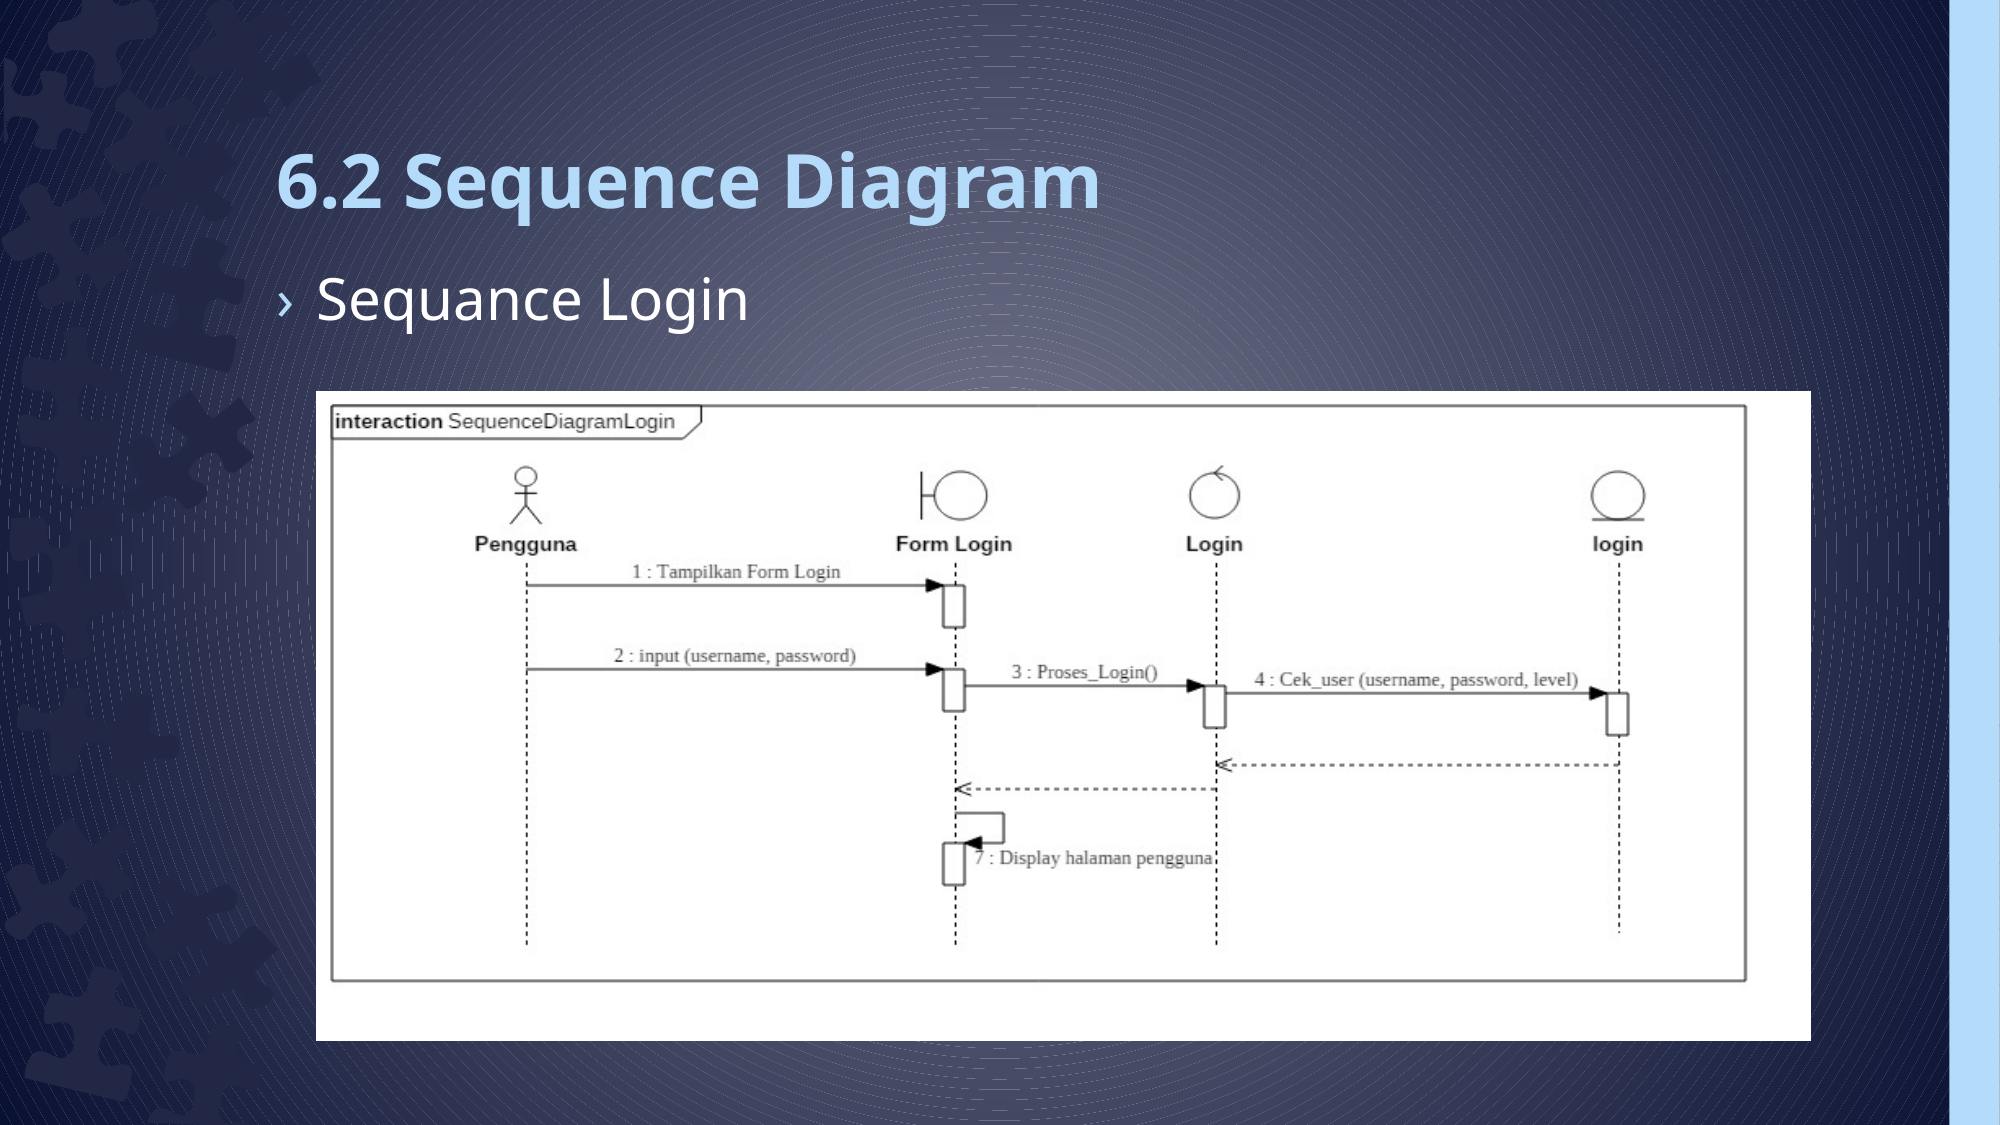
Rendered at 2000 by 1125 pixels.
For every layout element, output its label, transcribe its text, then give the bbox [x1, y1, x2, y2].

picture [316, 391, 1811, 1042]
list Sequance Login [261, 262, 1867, 1013]
title 6.2 Sequence Diagram [261, 29, 1867, 233]
